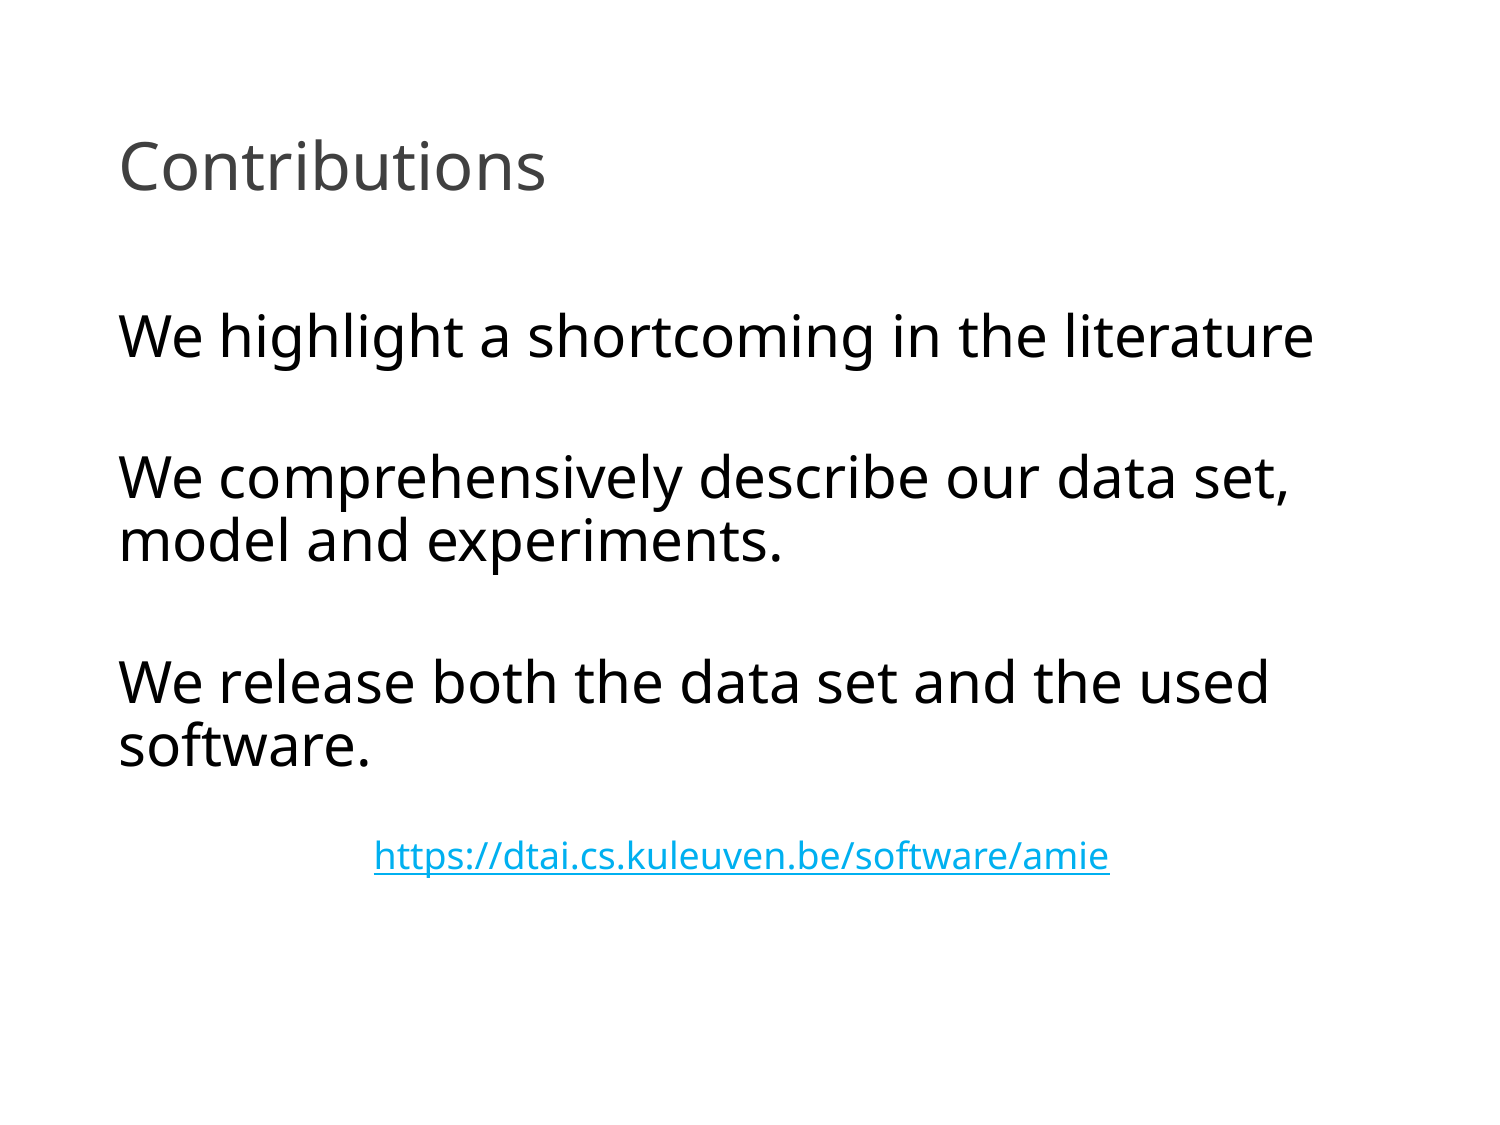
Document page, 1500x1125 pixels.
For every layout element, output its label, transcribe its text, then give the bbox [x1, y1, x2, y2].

list We highlight a shortcoming in the literature We comprehensively describe our data set, model and experiments. We release both the data set and the used software. [103, 299, 1397, 1014]
title Contributions [103, 59, 1397, 278]
text_box https://dtai.cs.kuleuven.be/software/amie [358, 824, 1357, 885]
